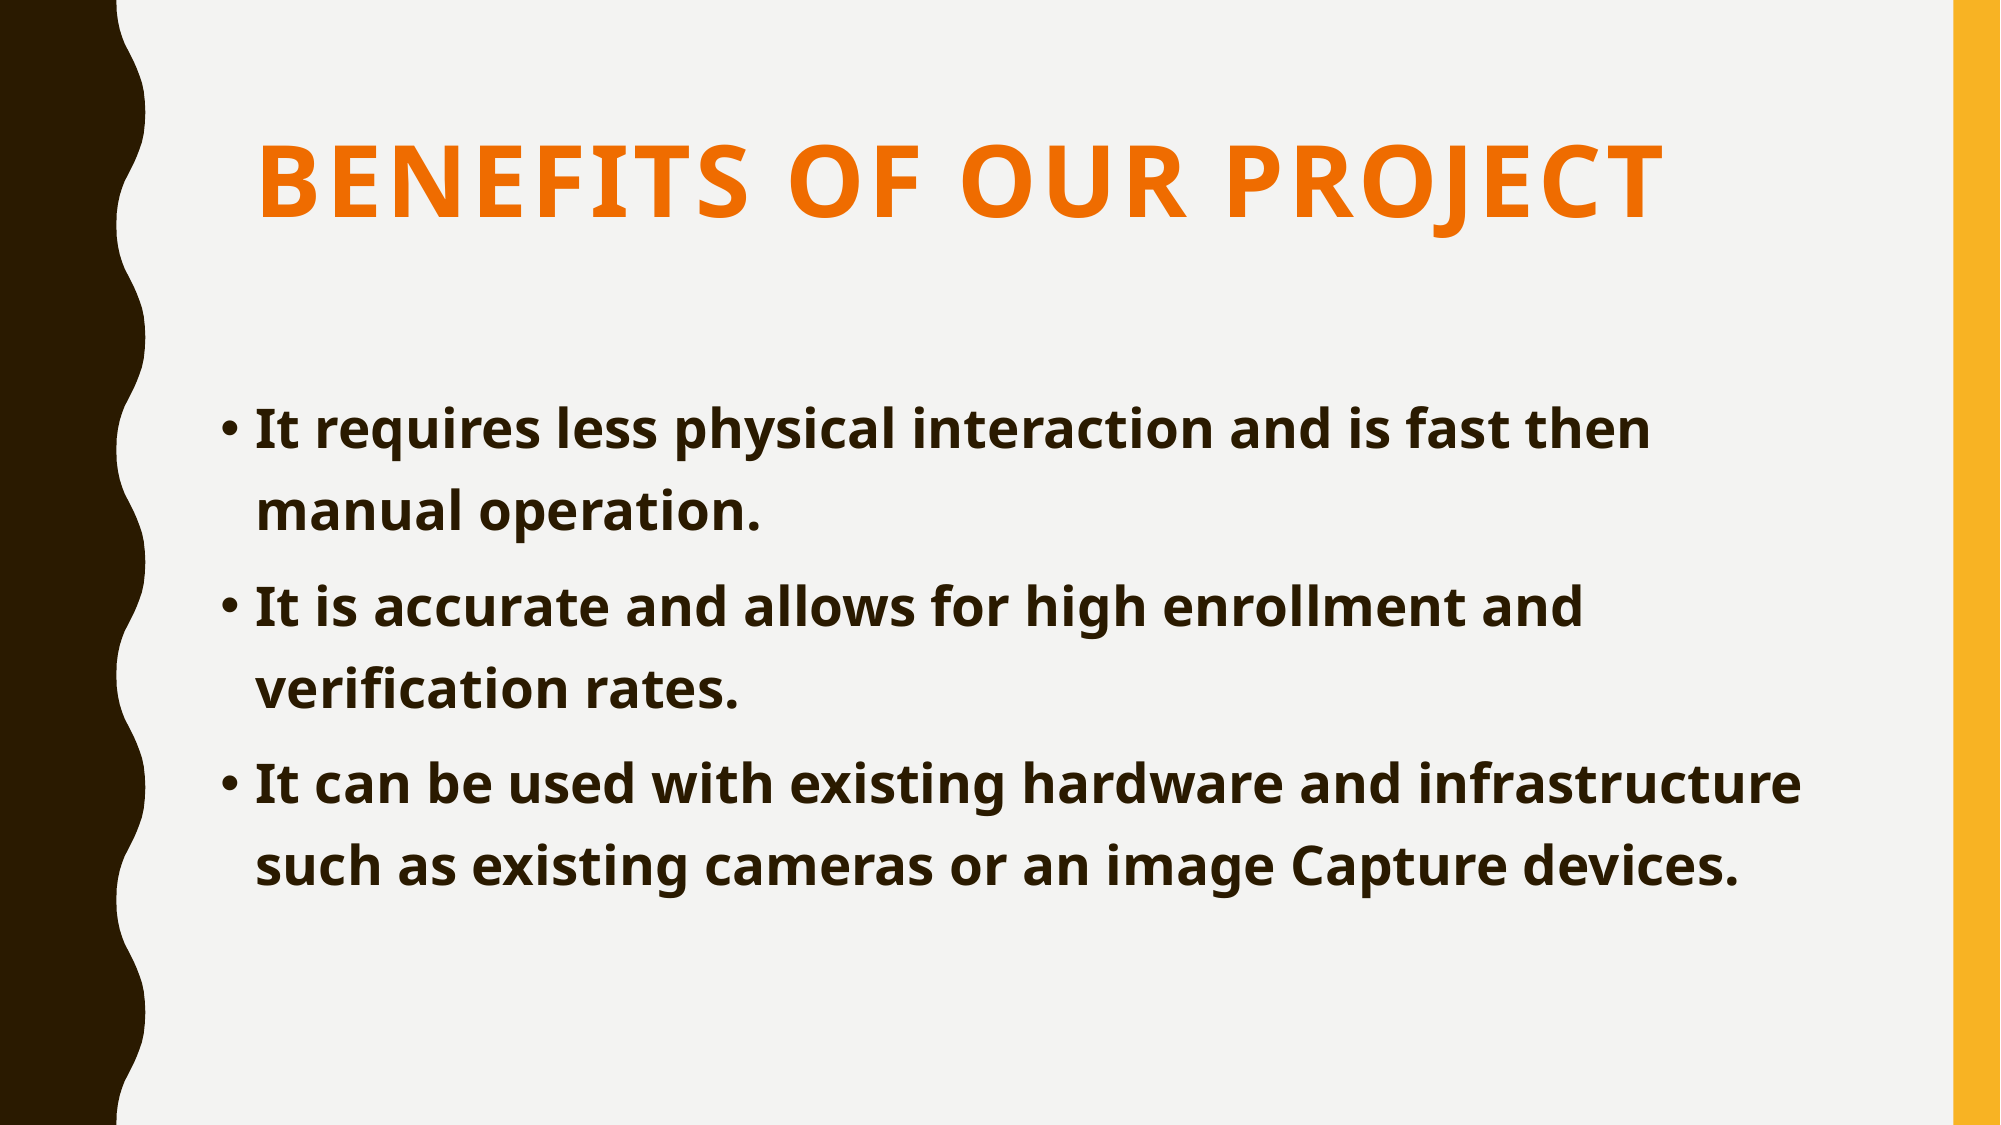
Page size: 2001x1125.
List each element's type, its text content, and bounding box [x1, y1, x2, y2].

list It requires less physical interaction and is fast then manual operation. It is accurate and allows for high enrollment and verification rates. It can be used with existing hardware and infrastructure such as existing cameras or an image Capture devices. [205, 375, 1875, 965]
title BENEFITS of our project [239, 112, 1910, 357]
